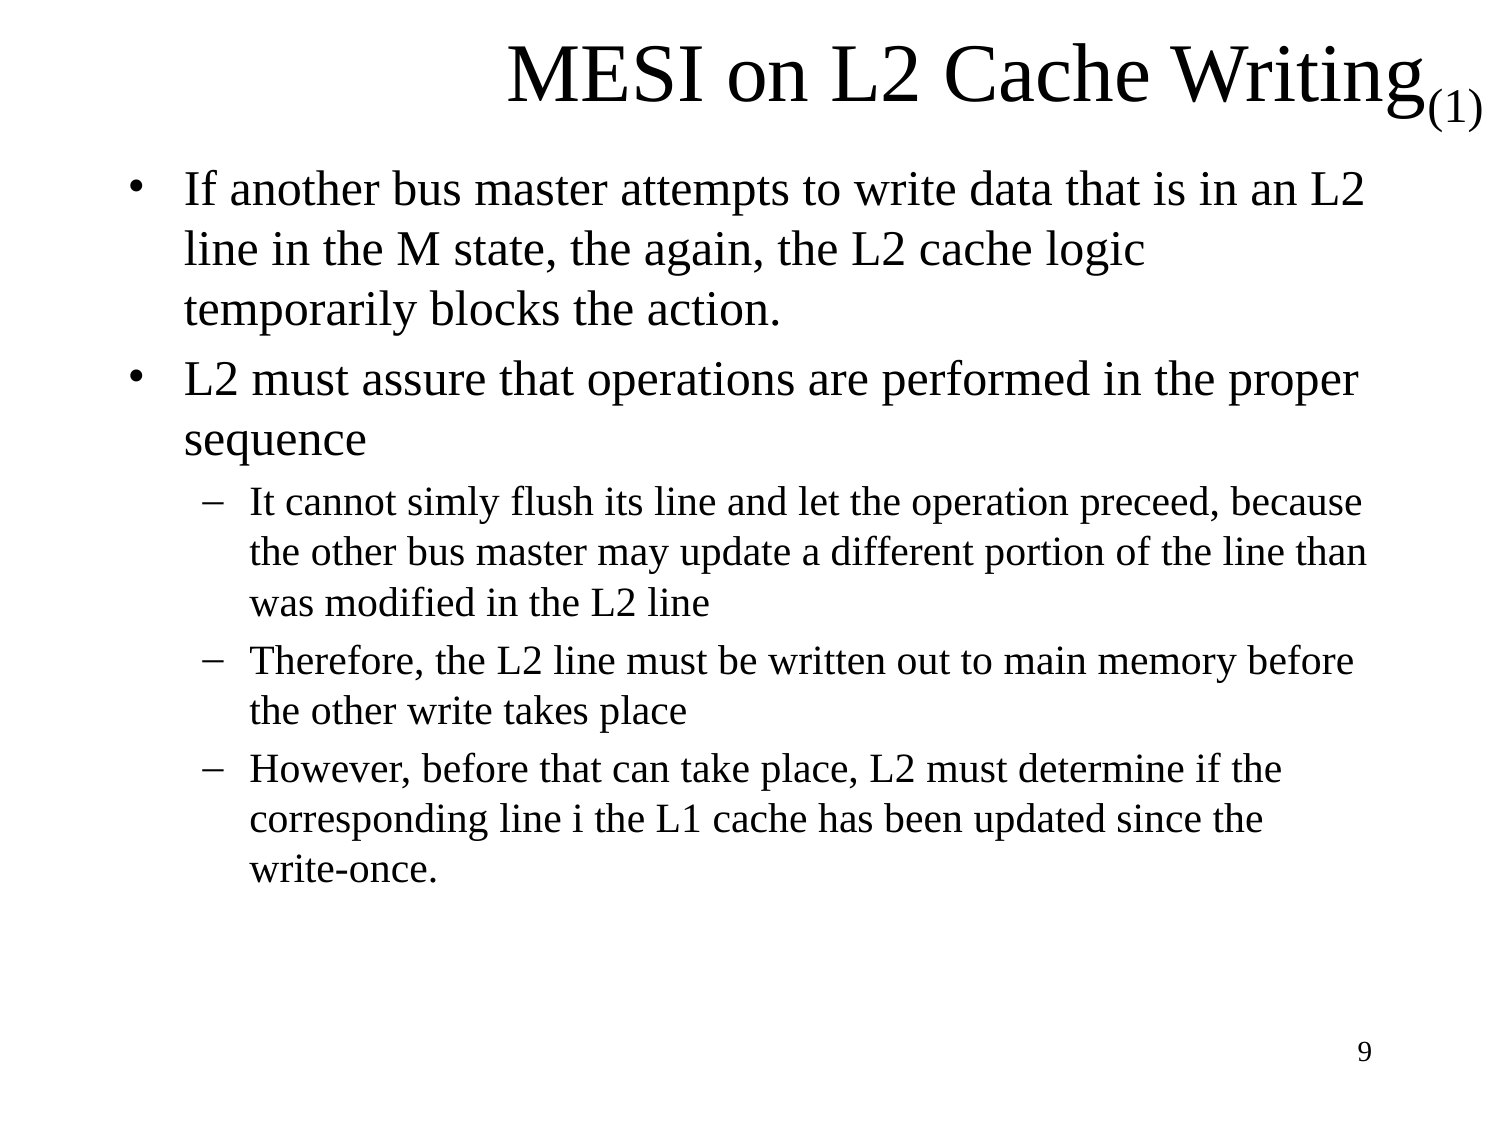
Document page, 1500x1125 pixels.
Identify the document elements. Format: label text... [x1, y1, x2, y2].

text_box If another bus master attempts to write data that is in an L2 line in the M state, the again, the L2 cache logic temporarily blocks the action. L2 must assure that operations are performed in the proper sequence It cannot simly flush its line and let the operation preceed, because the other bus master may update a different portion of the line than was modified in the L2 line Therefore, the L2 line must be written out to main memory before the other write takes place However, before that can take place, L2 must determine if the corresponding line i the L1 cache has been updated since the write-once. [112, 148, 1388, 1000]
slide_number ‹#› [1074, 1025, 1388, 1100]
text_box MESI on L2 Cache Writing(1) [223, 0, 1499, 150]
